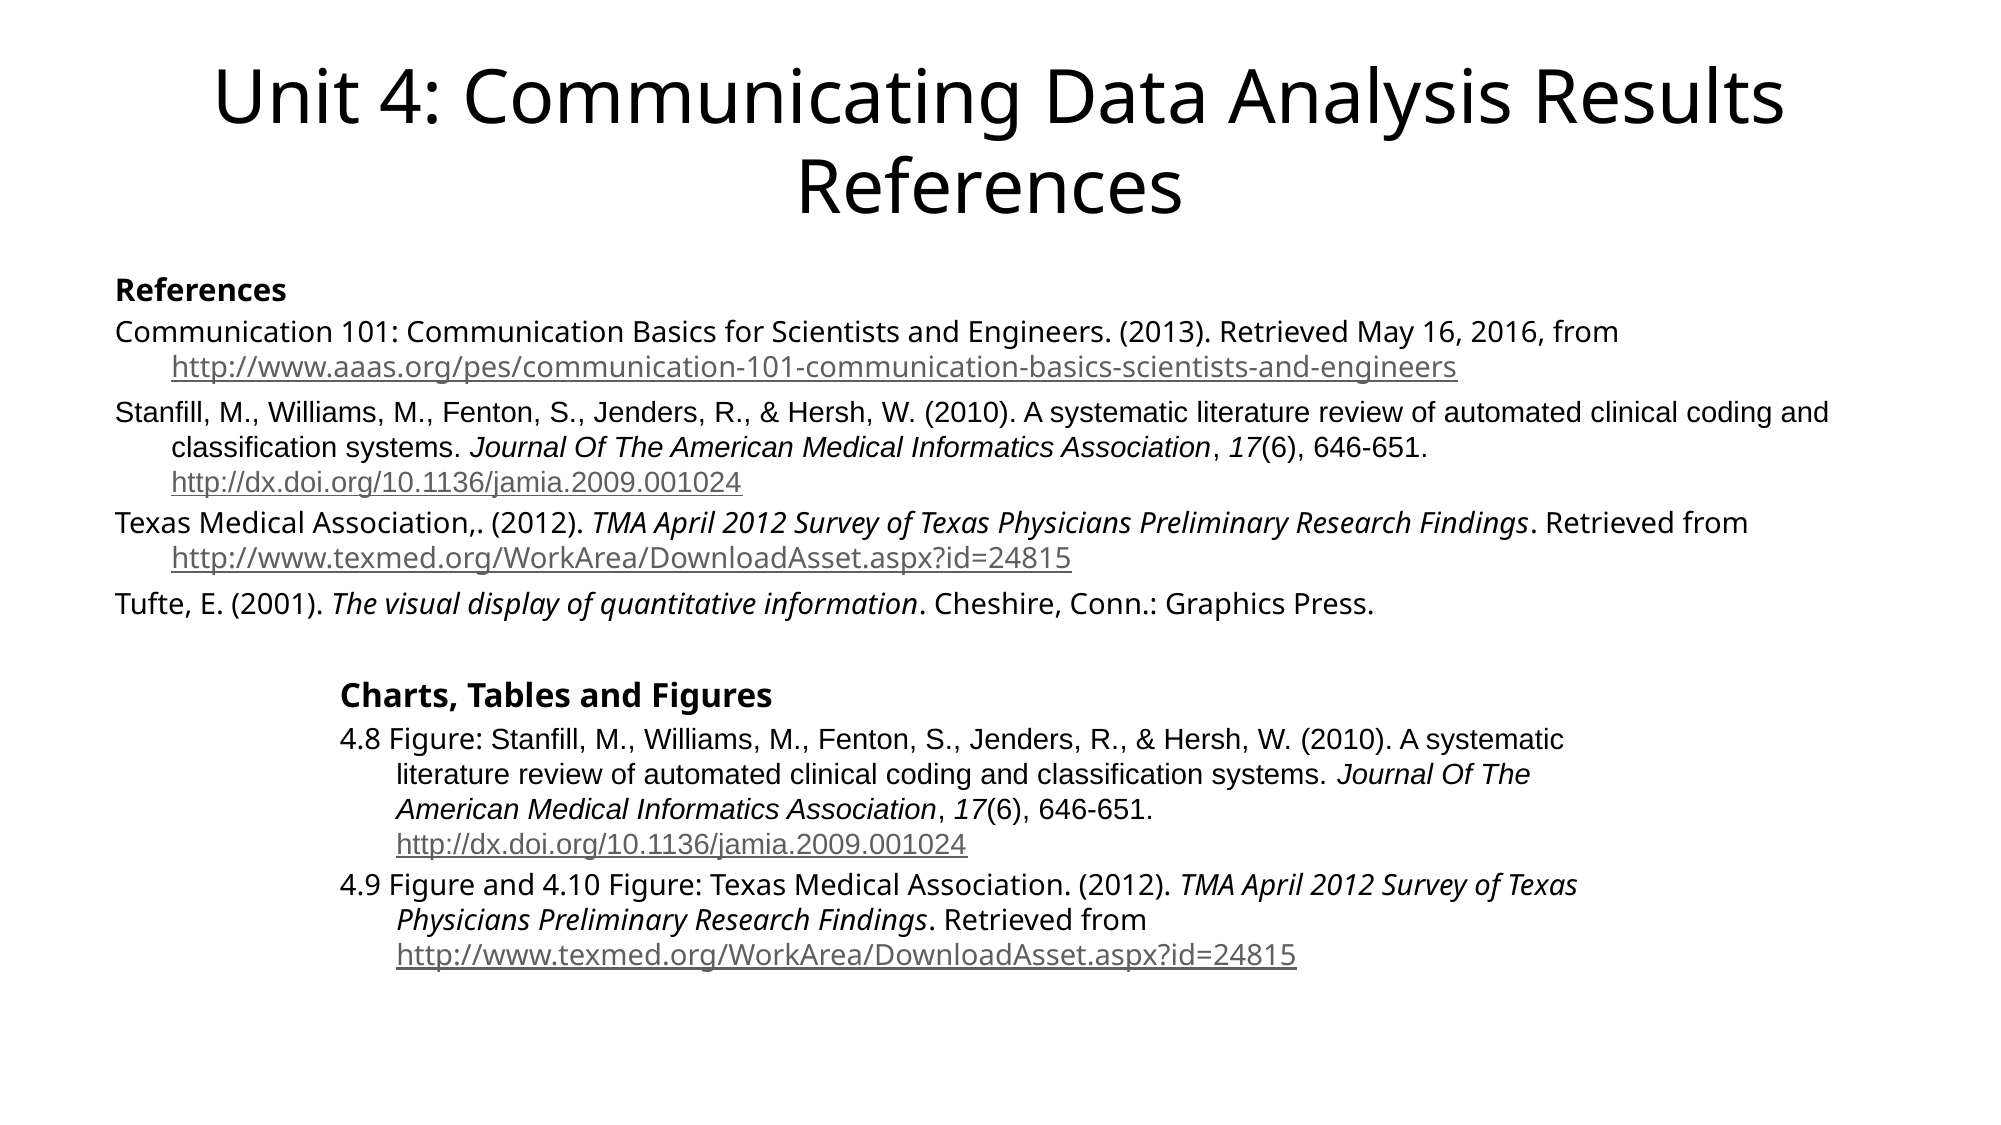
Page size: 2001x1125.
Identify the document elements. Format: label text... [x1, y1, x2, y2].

list Charts, Tables and Figures 4.8 Figure: Stanfill, M., Williams, M., Fenton, S., Jenders, R., & Hersh, W. (2010). A systematic literature review of automated clinical coding and classification systems. Journal Of The American Medical Informatics Association, 17(6), 646-651. http://dx.doi.org/10.1136/jamia.2009.001024 4.9 Figure and 4.10 Figure: Texas Medical Association. (2012). TMA April 2012 Survey of Texas Physicians Preliminary Research Findings. Retrieved from http://www.texmed.org/WorkArea/DownloadAsset.aspx?id=24815 [324, 667, 1675, 893]
title Unit 4: Communicating Data Analysis Results References [99, 45, 1900, 233]
list References Communication 101: Communication Basics for Scientists and Engineers. (2013). Retrieved May 16, 2016, from http://www.aaas.org/pes/communication-101-communication-basics-scientists-and-engineers Stanfill, M., Williams, M., Fenton, S., Jenders, R., & Hersh, W. (2010). A systematic literature review of automated clinical coding and classification systems. Journal Of The American Medical Informatics Association, 17(6), 646-651. http://dx.doi.org/10.1136/jamia.2009.001024 Texas Medical Association,. (2012). TMA April 2012 Survey of Texas Physicians Preliminary Research Findings. Retrieved from http://www.texmed.org/WorkArea/DownloadAsset.aspx?id=24815 Tufte, E. (2001). The visual display of quantitative information. Cheshire, Conn.: Graphics Press. [99, 262, 1900, 488]
